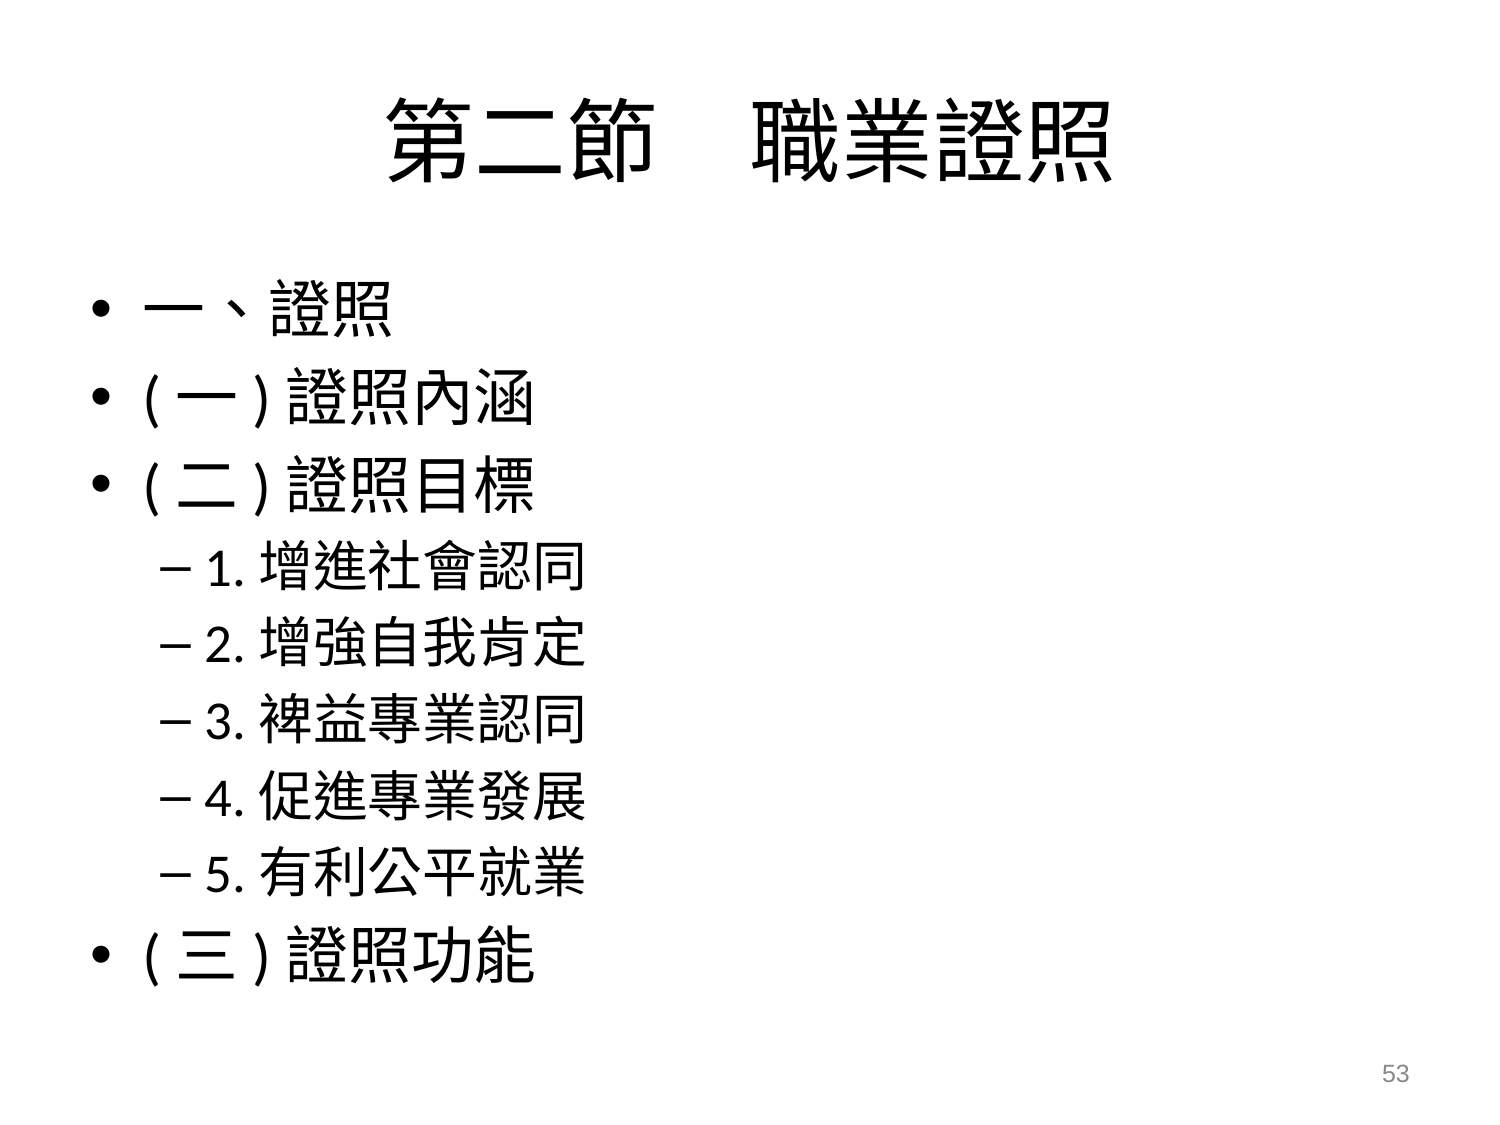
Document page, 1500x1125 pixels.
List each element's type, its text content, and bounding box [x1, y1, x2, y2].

list 一、證照 (一)證照內涵 (二)證照目標 1.增進社會認同 2.增強自我肯定 3.裨益專業認同 4.促進專業發展 5.有利公平就業 (三)證照功能 [75, 262, 1425, 1005]
slide_number 53 [1074, 1042, 1425, 1103]
title 第二節 職業證照 [75, 45, 1425, 233]
